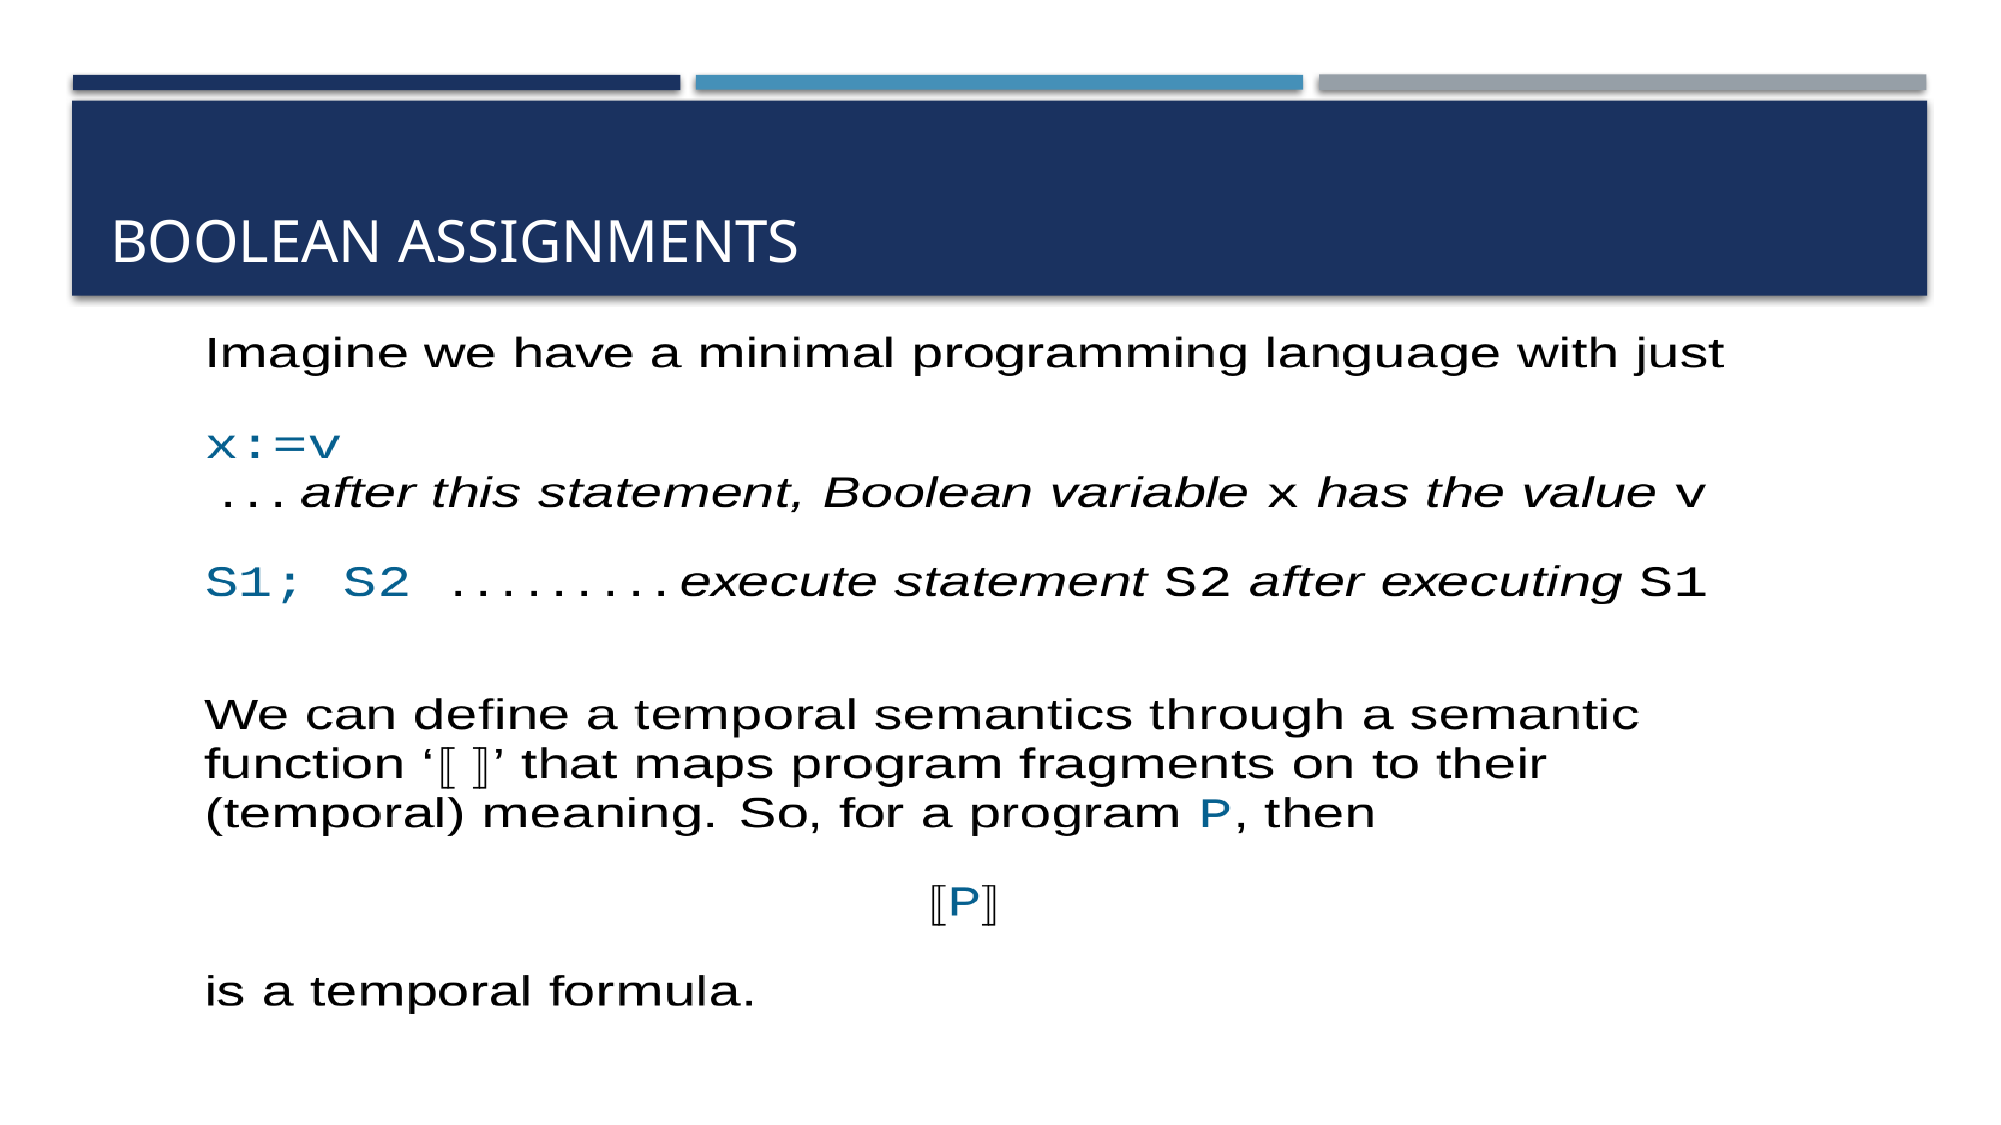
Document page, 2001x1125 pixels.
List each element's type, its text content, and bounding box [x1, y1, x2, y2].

text_box BOOLEAN ASSIGNMENTS [95, 115, 1905, 282]
picture [194, 329, 1741, 1021]
